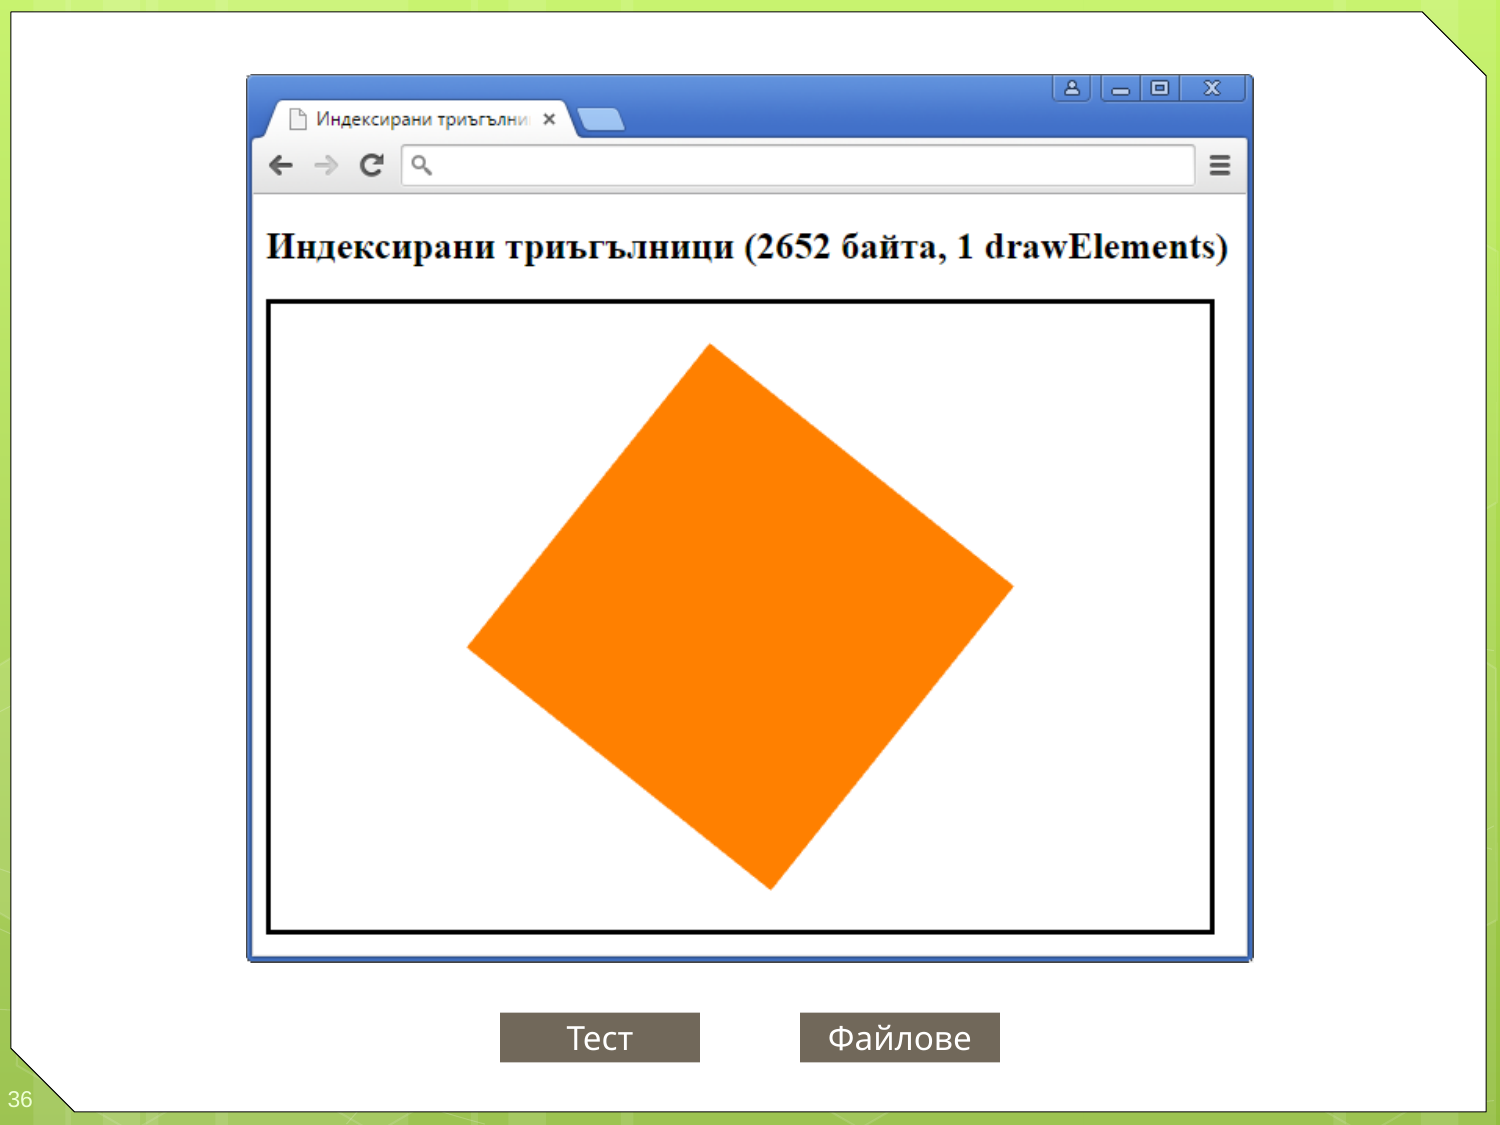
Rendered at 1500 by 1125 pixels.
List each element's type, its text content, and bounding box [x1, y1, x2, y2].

text_box Тест [499, 1011, 701, 1064]
picture [246, 74, 1254, 963]
text_box Файлове [799, 1011, 1001, 1064]
